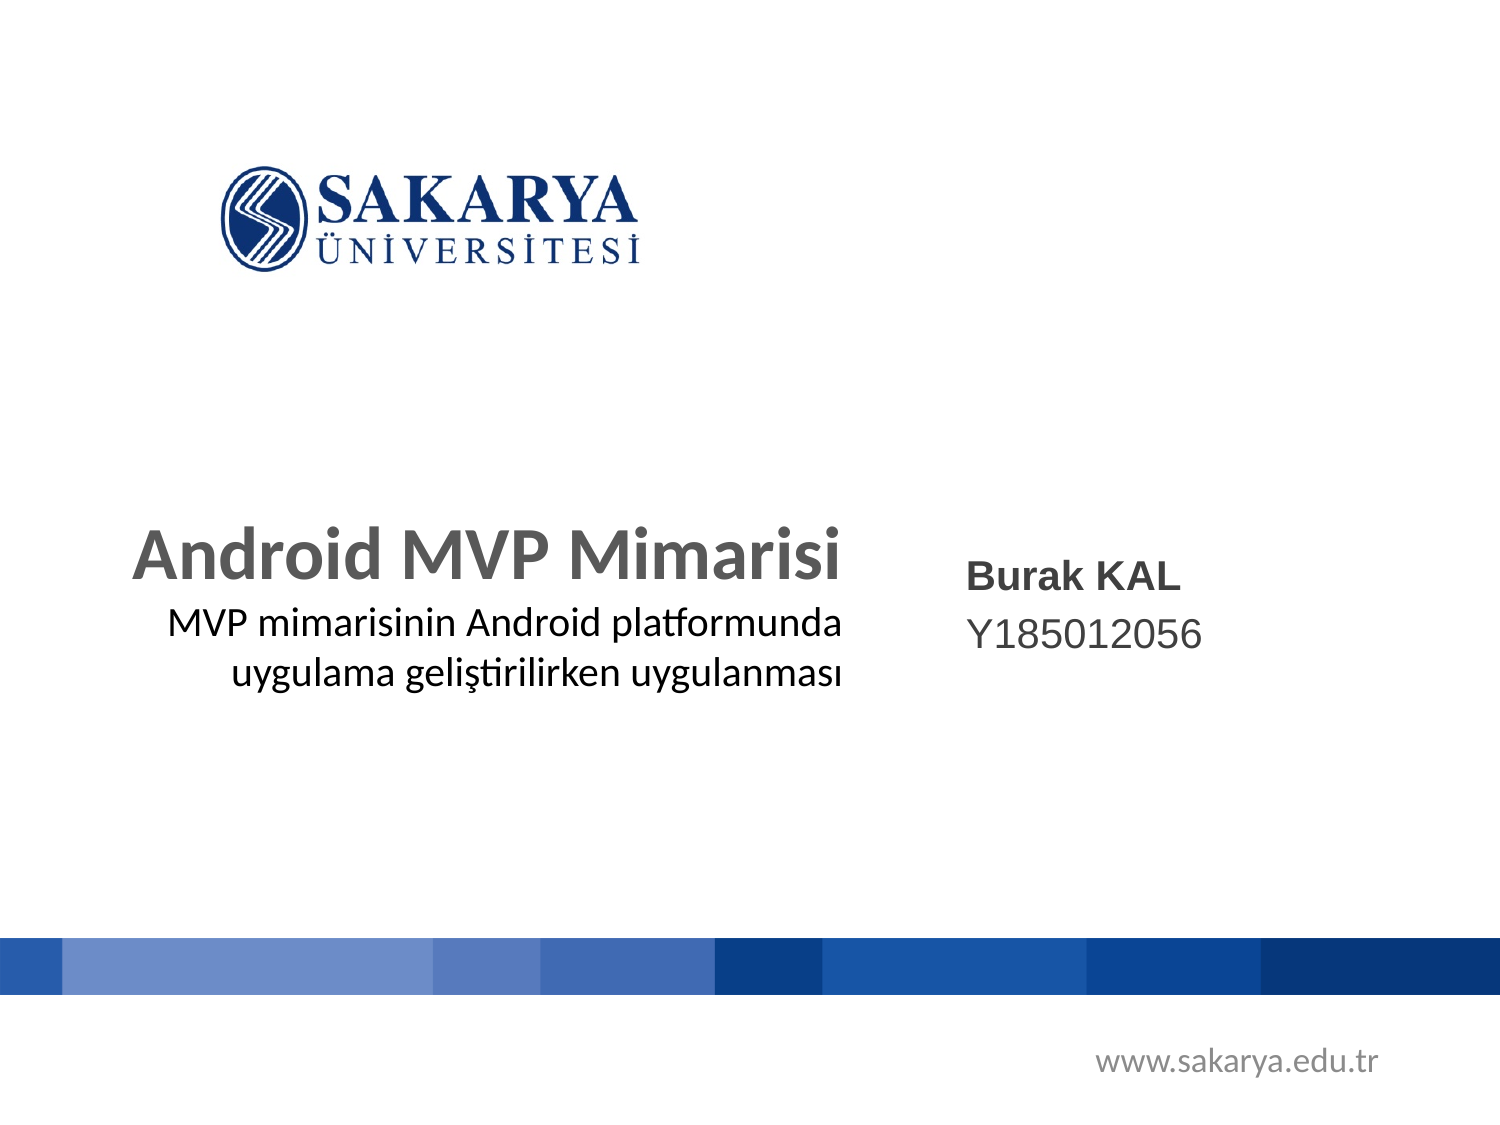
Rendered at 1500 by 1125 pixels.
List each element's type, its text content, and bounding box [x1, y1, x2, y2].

picture [206, 136, 656, 300]
text_box Android MVP Mimarisi MVP mimarisinin Android platformunda uygulama geliştirilirken uygulanması [29, 498, 859, 702]
text_box Burak KAL Y185012056 [950, 541, 1365, 659]
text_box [0, 937, 1500, 1088]
